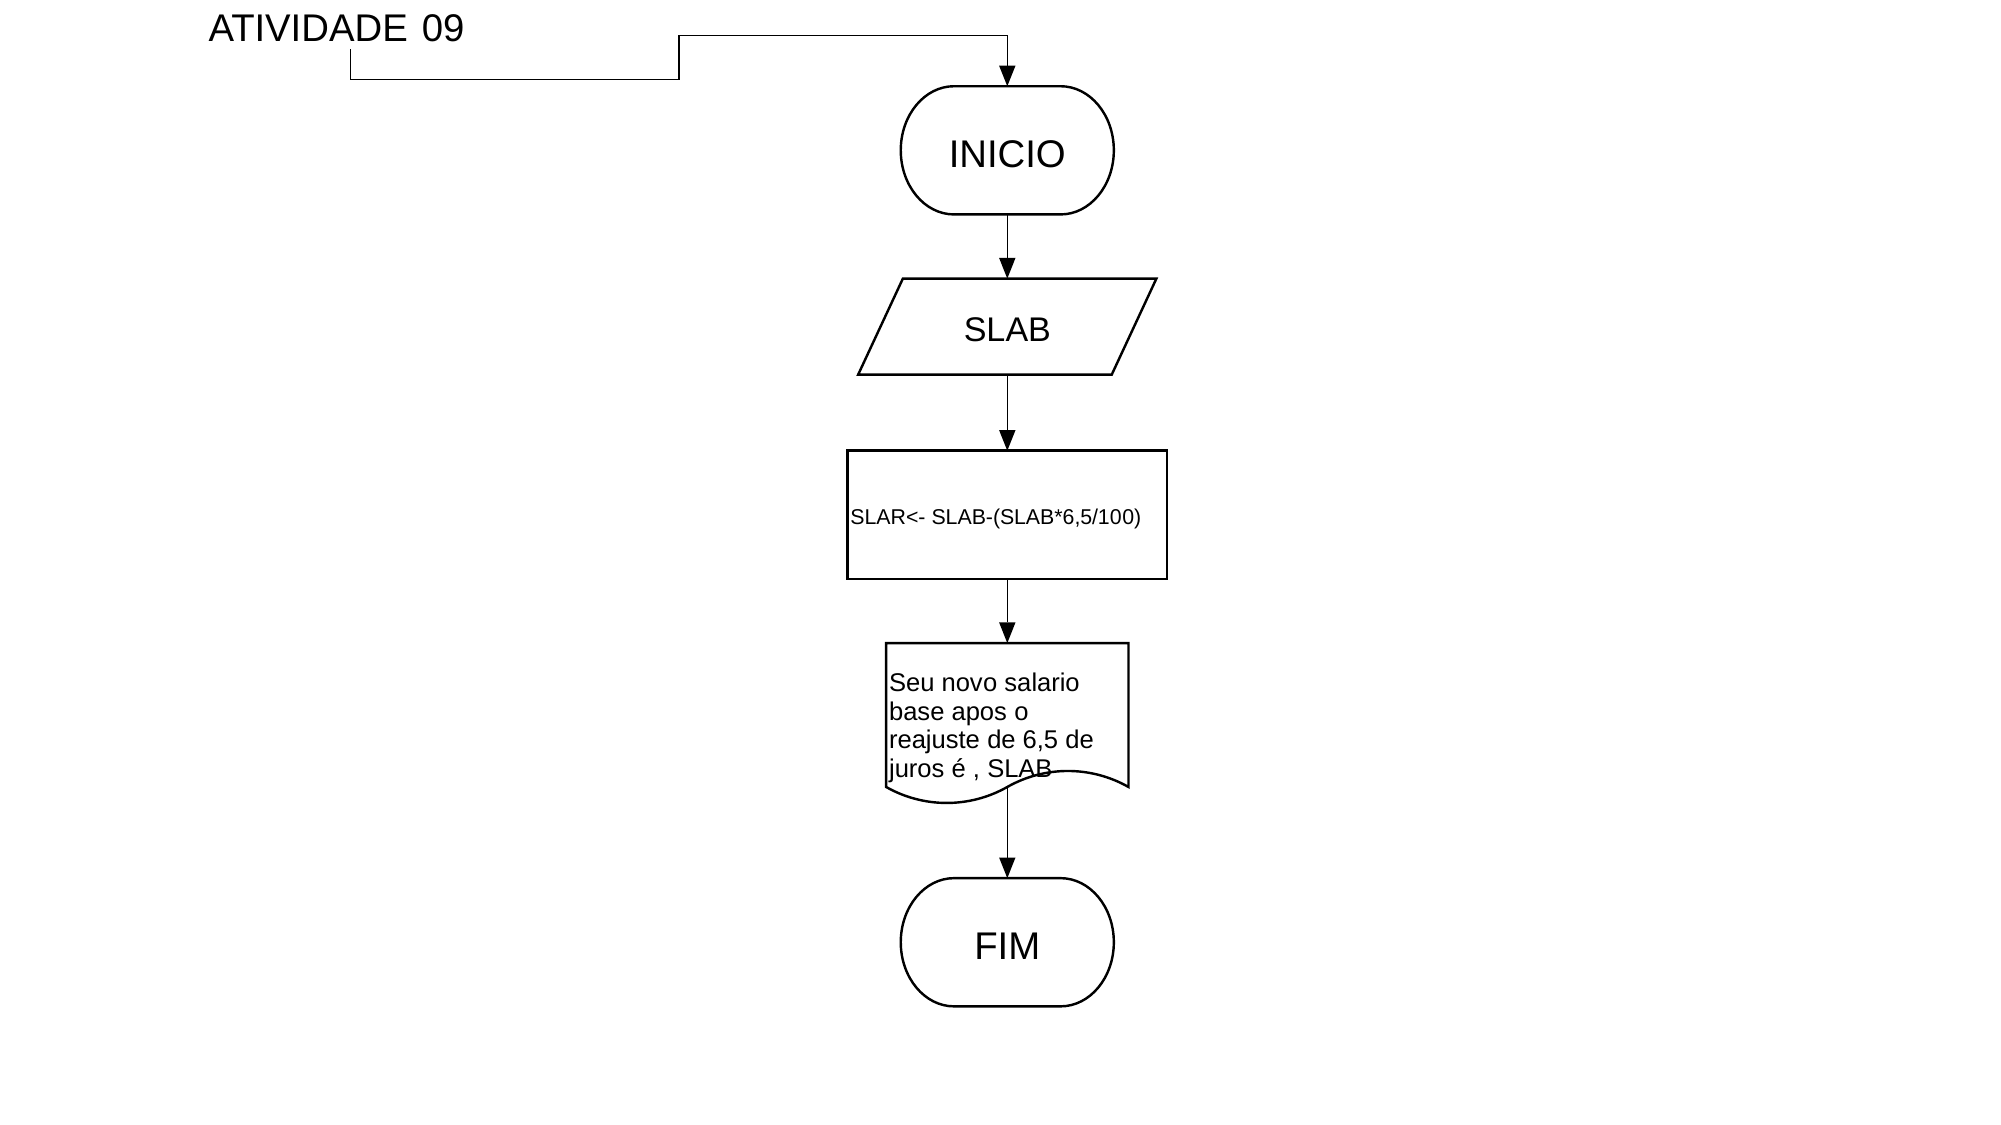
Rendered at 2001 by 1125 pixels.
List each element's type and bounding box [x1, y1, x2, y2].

picture [205, 0, 1169, 1009]
